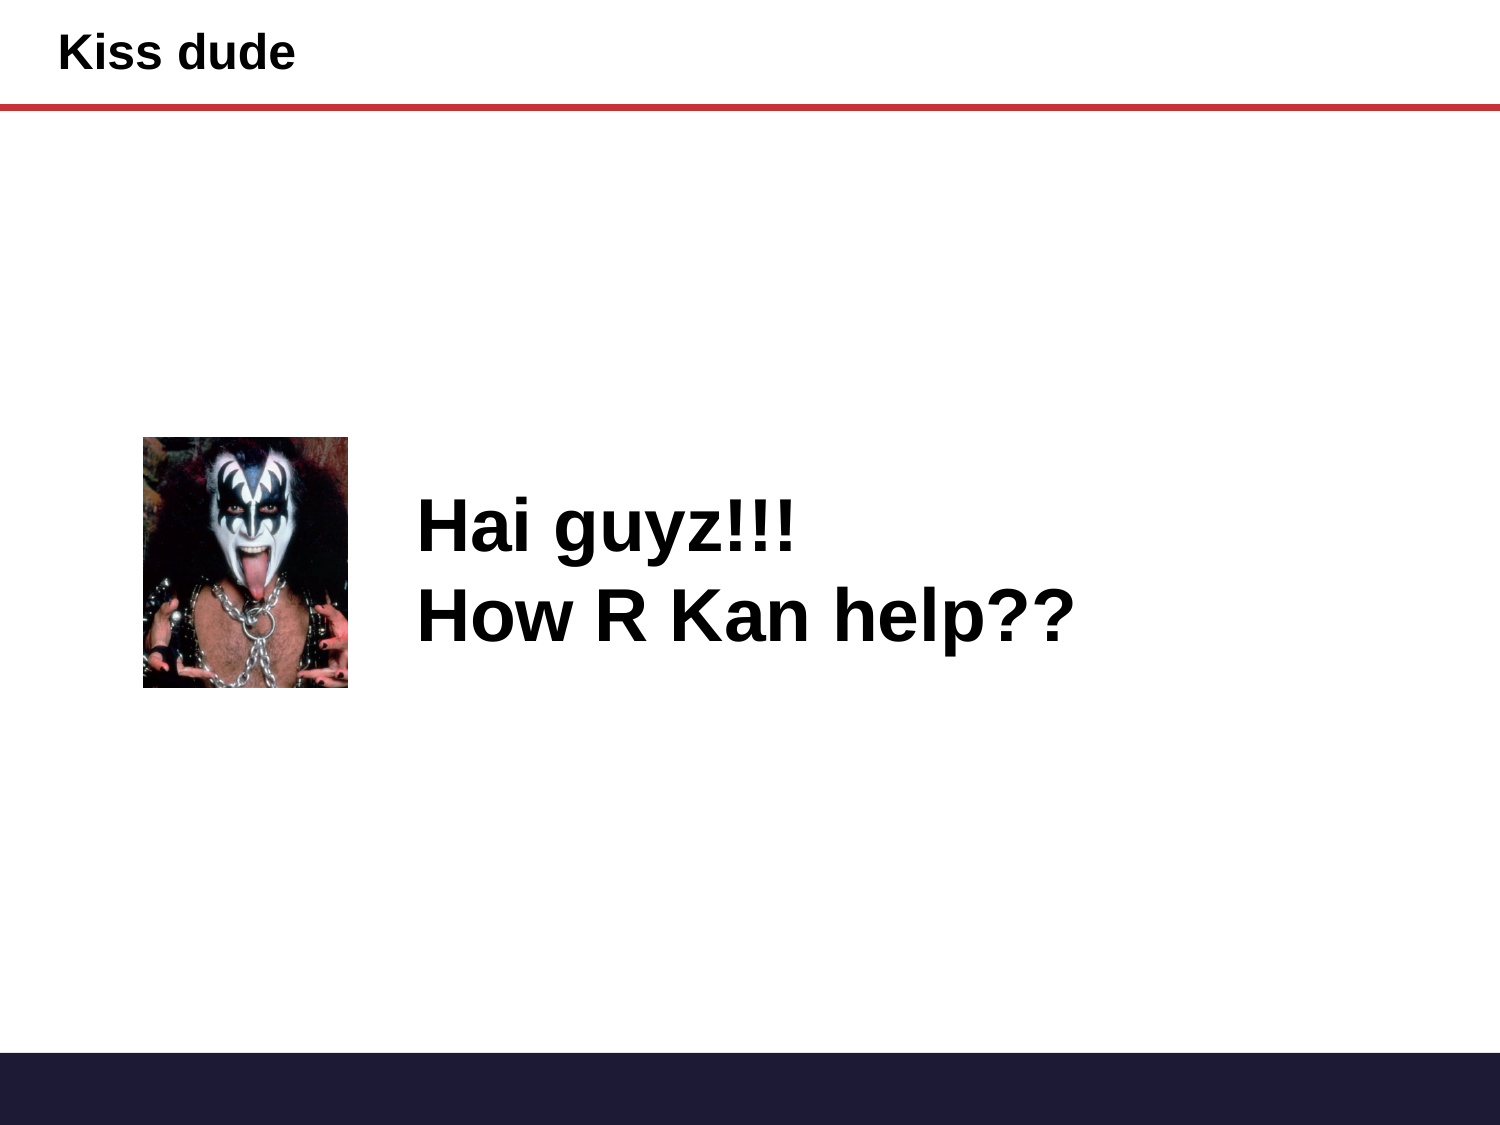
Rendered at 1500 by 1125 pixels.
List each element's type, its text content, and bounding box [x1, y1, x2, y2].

title Kiss dude [49, 0, 948, 108]
text_box Hai guyz!!! How R Kan help?? [408, 468, 1148, 664]
picture [143, 437, 348, 688]
